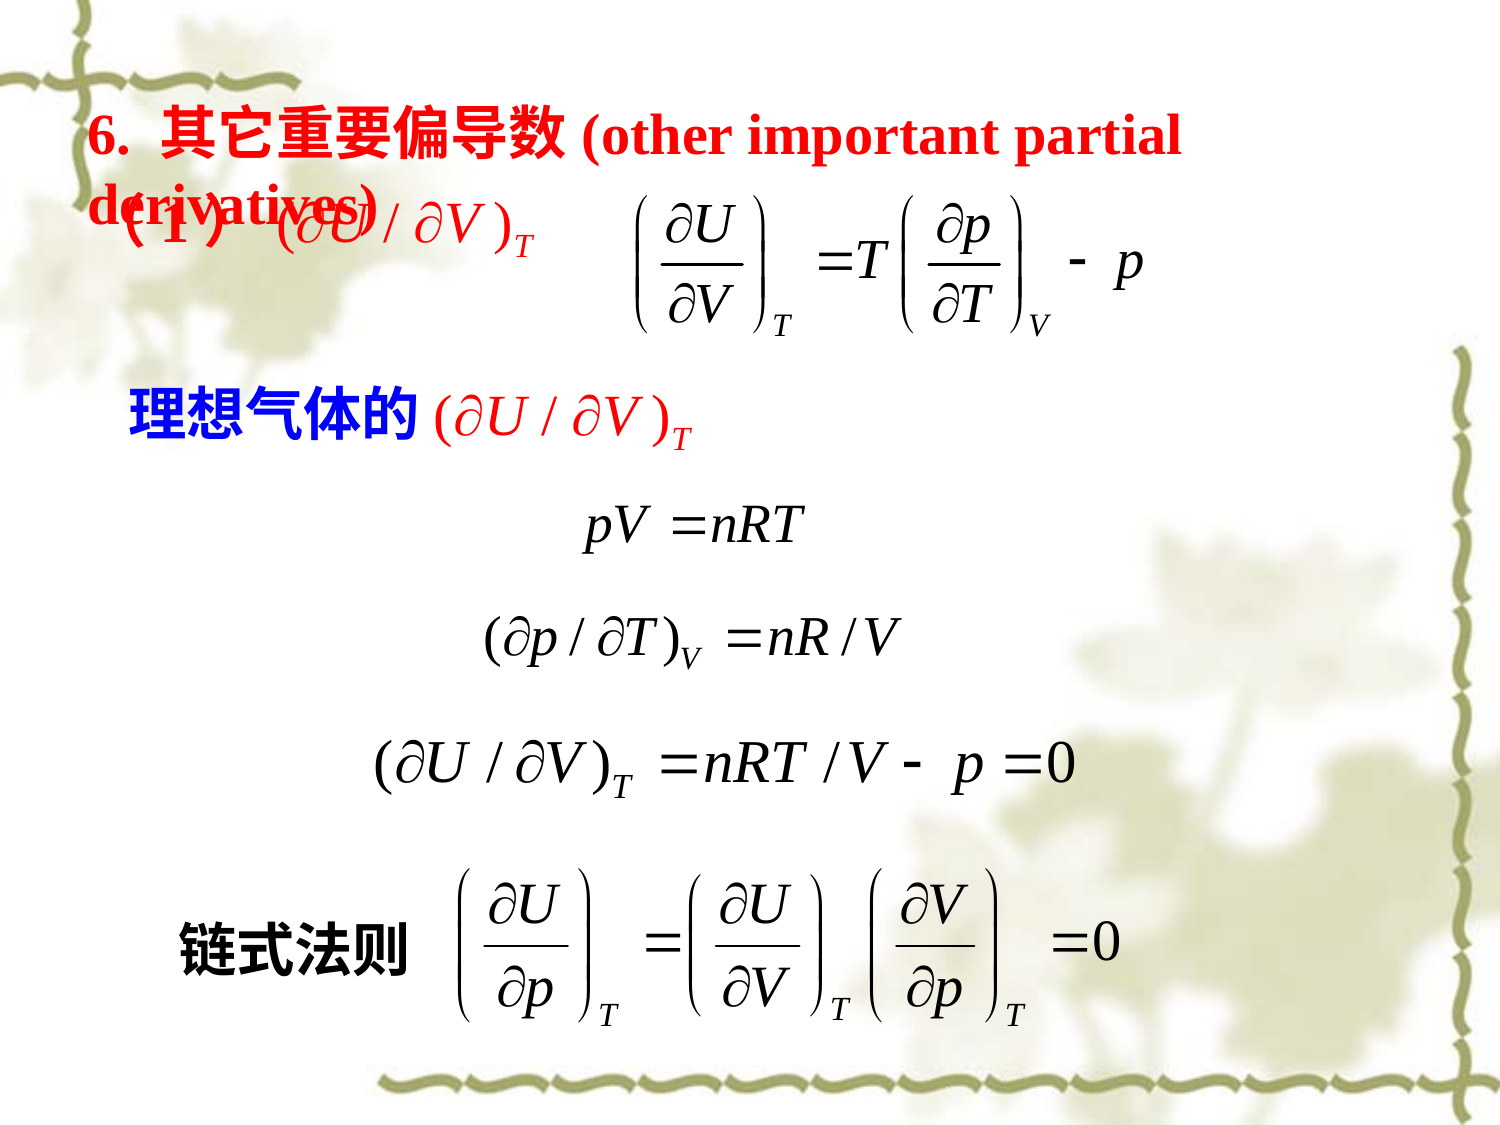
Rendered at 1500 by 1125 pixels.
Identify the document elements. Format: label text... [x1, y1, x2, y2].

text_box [569, 491, 820, 566]
text_box 6. 其它重要偏导数(other important partial derivatives) [72, 88, 1475, 244]
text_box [445, 857, 1134, 1039]
text_box 理想气体的(U / V )T [113, 370, 1276, 465]
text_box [624, 184, 1154, 350]
text_box （1）(U / V )T [73, 244, 547, 272]
text_box 链式法则 [163, 905, 440, 991]
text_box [364, 721, 1087, 814]
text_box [475, 598, 917, 684]
picture [0, 0, 1500, 1125]
